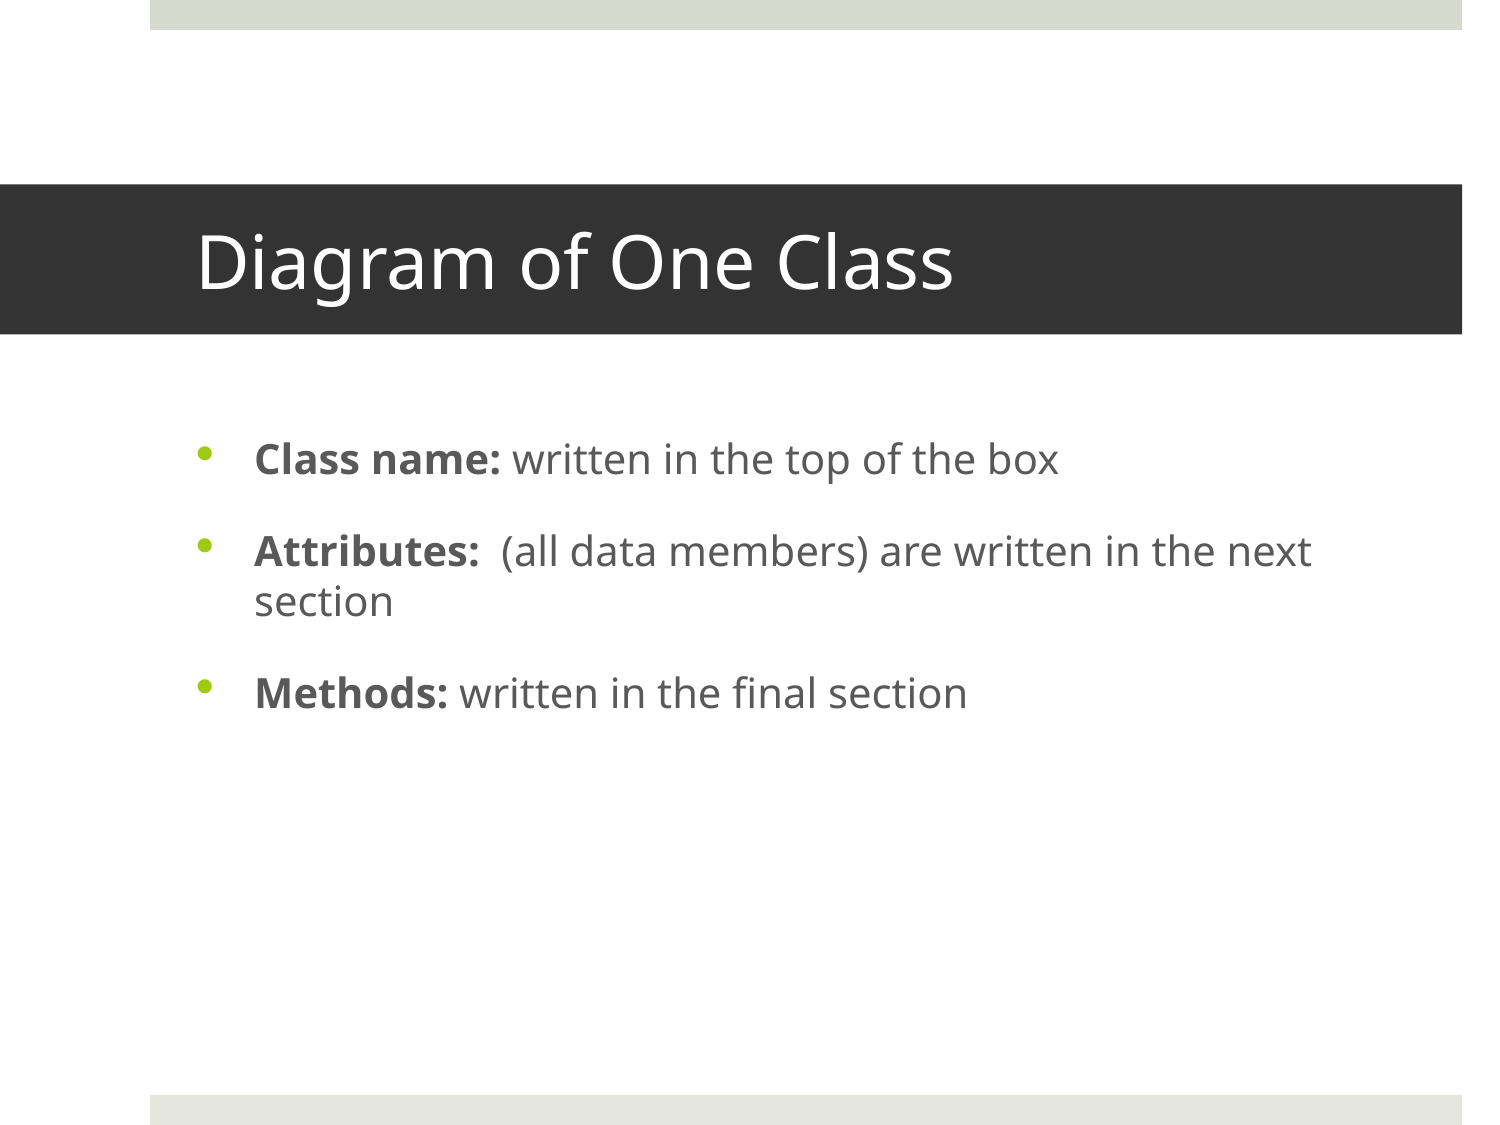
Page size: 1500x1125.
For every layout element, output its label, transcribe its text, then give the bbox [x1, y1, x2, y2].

list Class name: written in the top of the box Attributes: (all data members) are written in the next section Methods: written in the final section [182, 425, 1432, 1028]
title Diagram of One Class [0, 184, 1463, 335]
